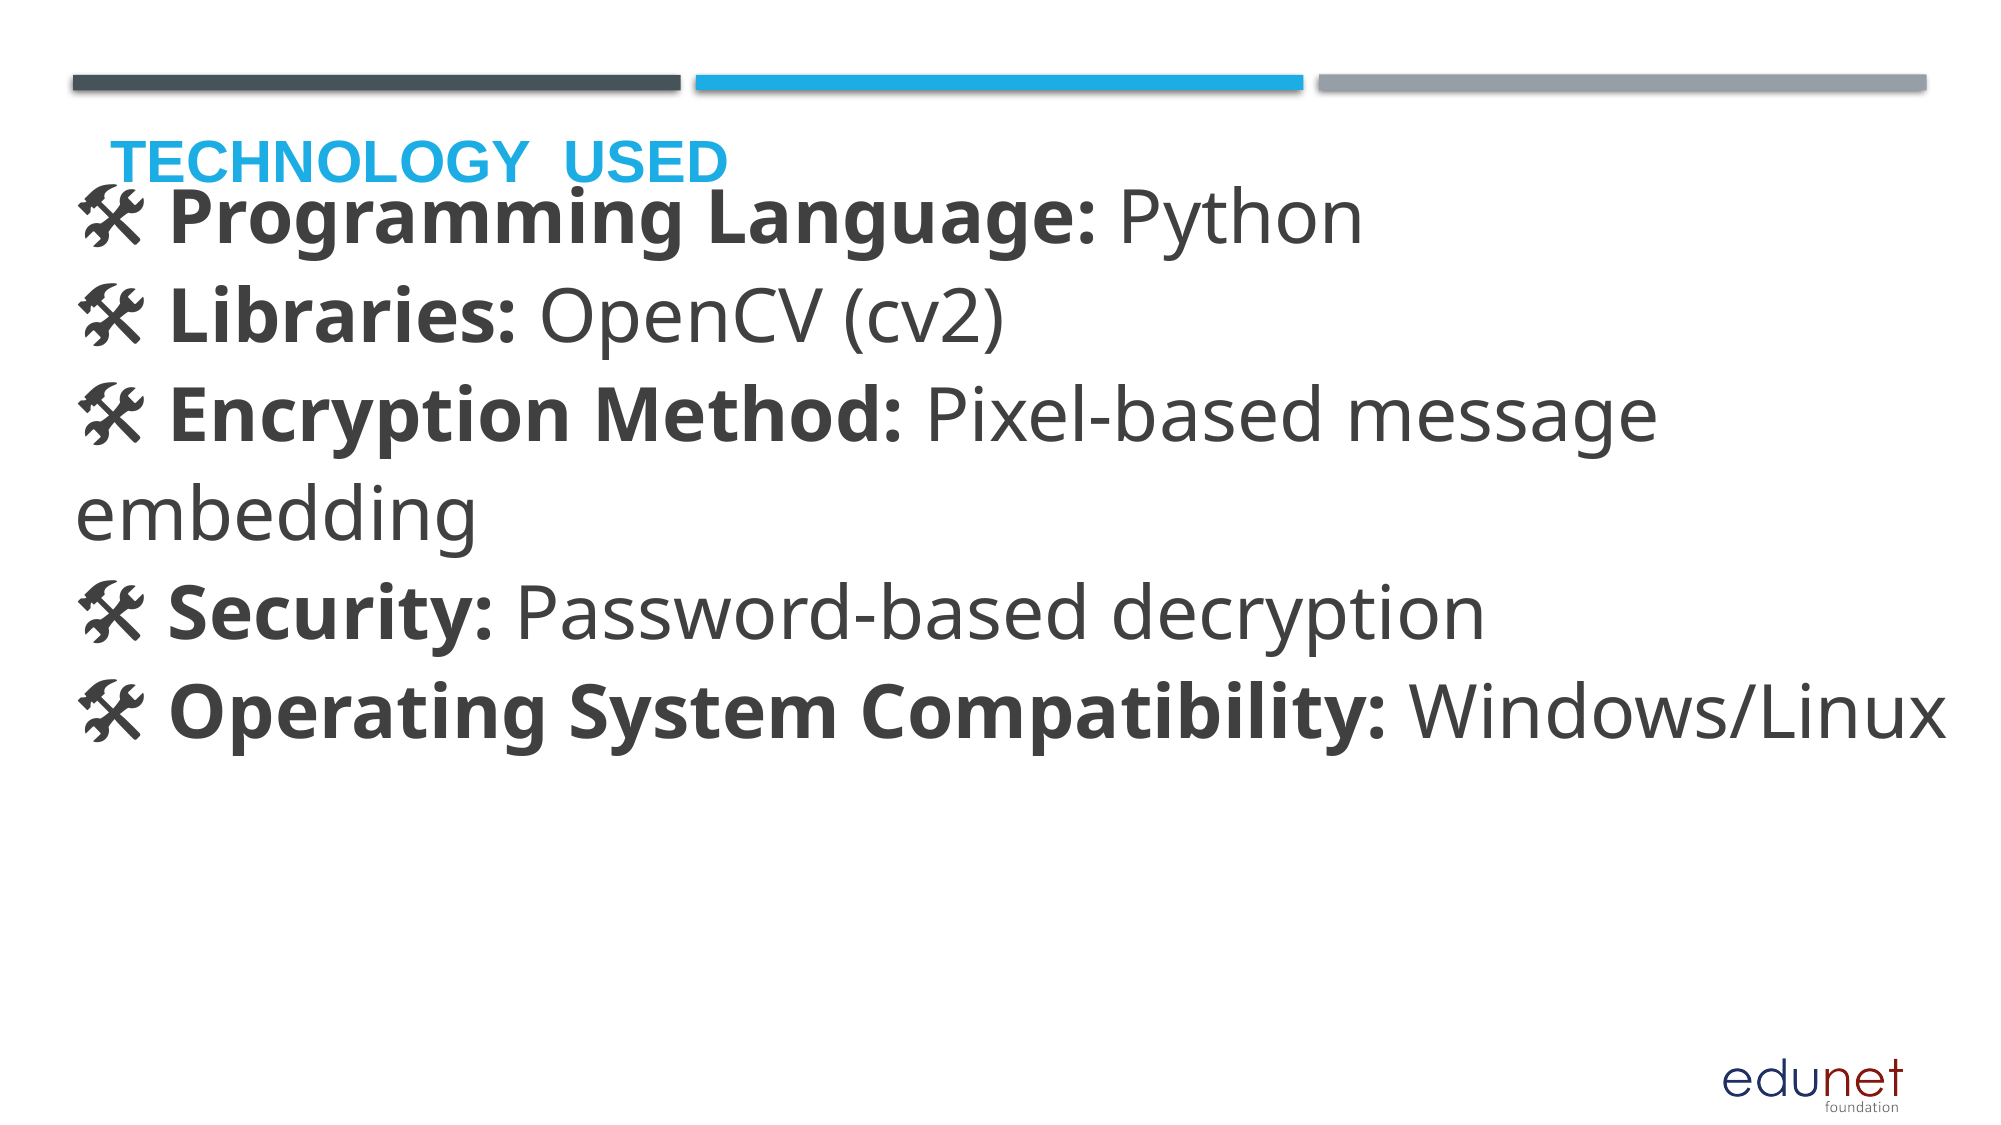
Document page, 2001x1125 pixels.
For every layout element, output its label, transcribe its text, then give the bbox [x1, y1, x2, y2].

list 🛠 Programming Language: Python 🛠 Libraries: OpenCV (cv2) 🛠 Encryption Method: Pixel-based message embedding 🛠 Security: Password-based decryption 🛠 Operating System Compatibility: Windows/Linux [59, 0, 1965, 913]
picture [1719, 1056, 1905, 1116]
